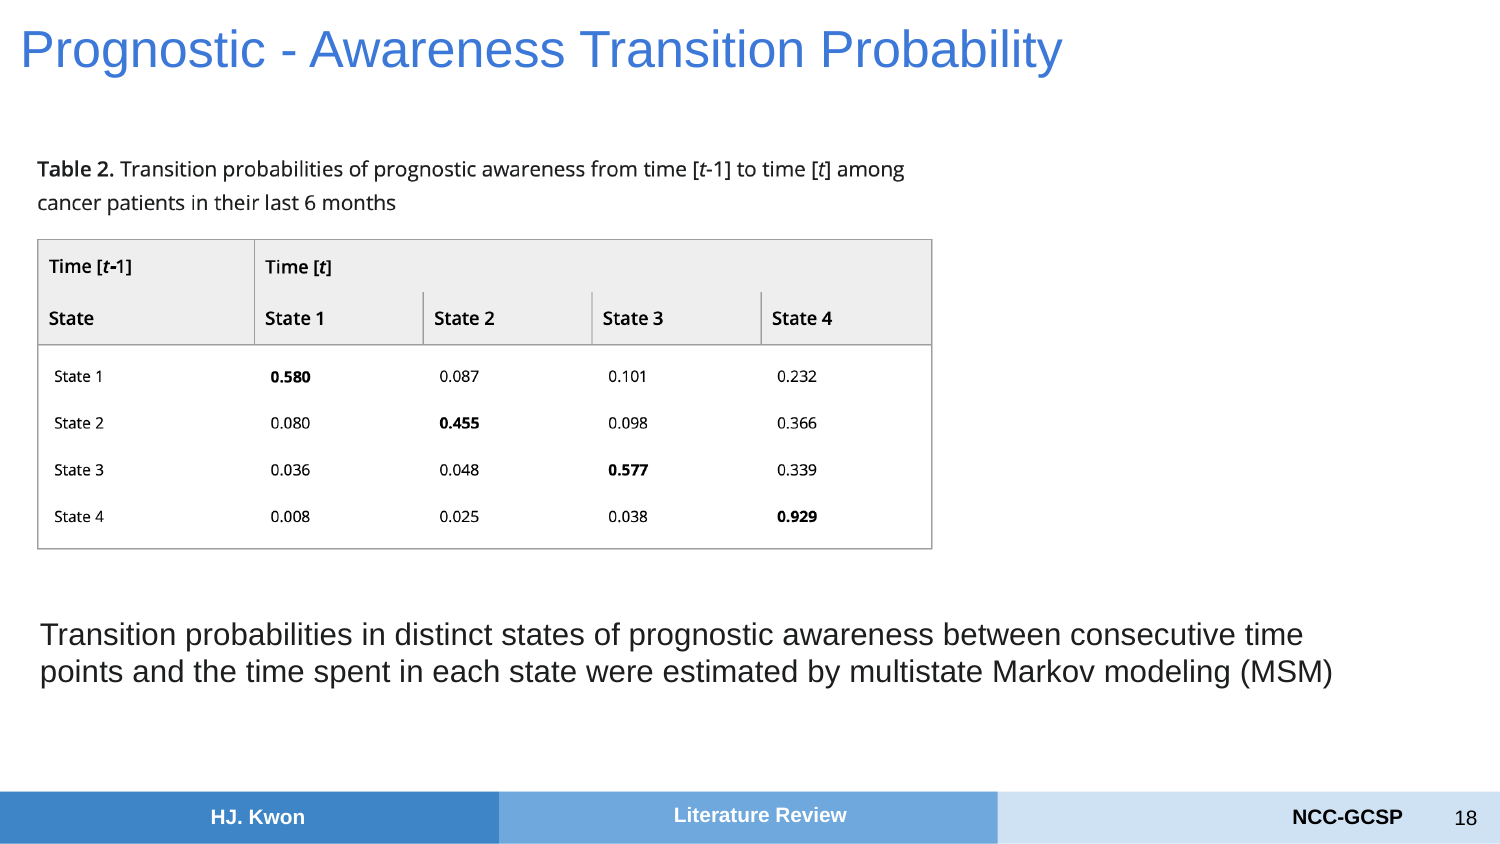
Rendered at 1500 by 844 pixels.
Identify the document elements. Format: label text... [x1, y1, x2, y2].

text_box HJ. Kwon [195, 790, 390, 842]
text_box [998, 791, 1402, 844]
text_box [0, 791, 499, 844]
text_box Literature Review [658, 789, 902, 840]
picture [24, 145, 954, 557]
text_box [1493, 791, 1500, 844]
text_box [499, 791, 998, 844]
text_box NCC-GCSP [1277, 790, 1428, 842]
text_box Prognostic - Awareness Transition Probability [0, 0, 1084, 93]
text_box Transition probabilities in distinct states of prognostic awareness between consecutive time points and the time spent in each state were estimated by multistate Markov modeling (MSM) [24, 599, 1380, 704]
slide_number ‹#› [1402, 784, 1493, 844]
